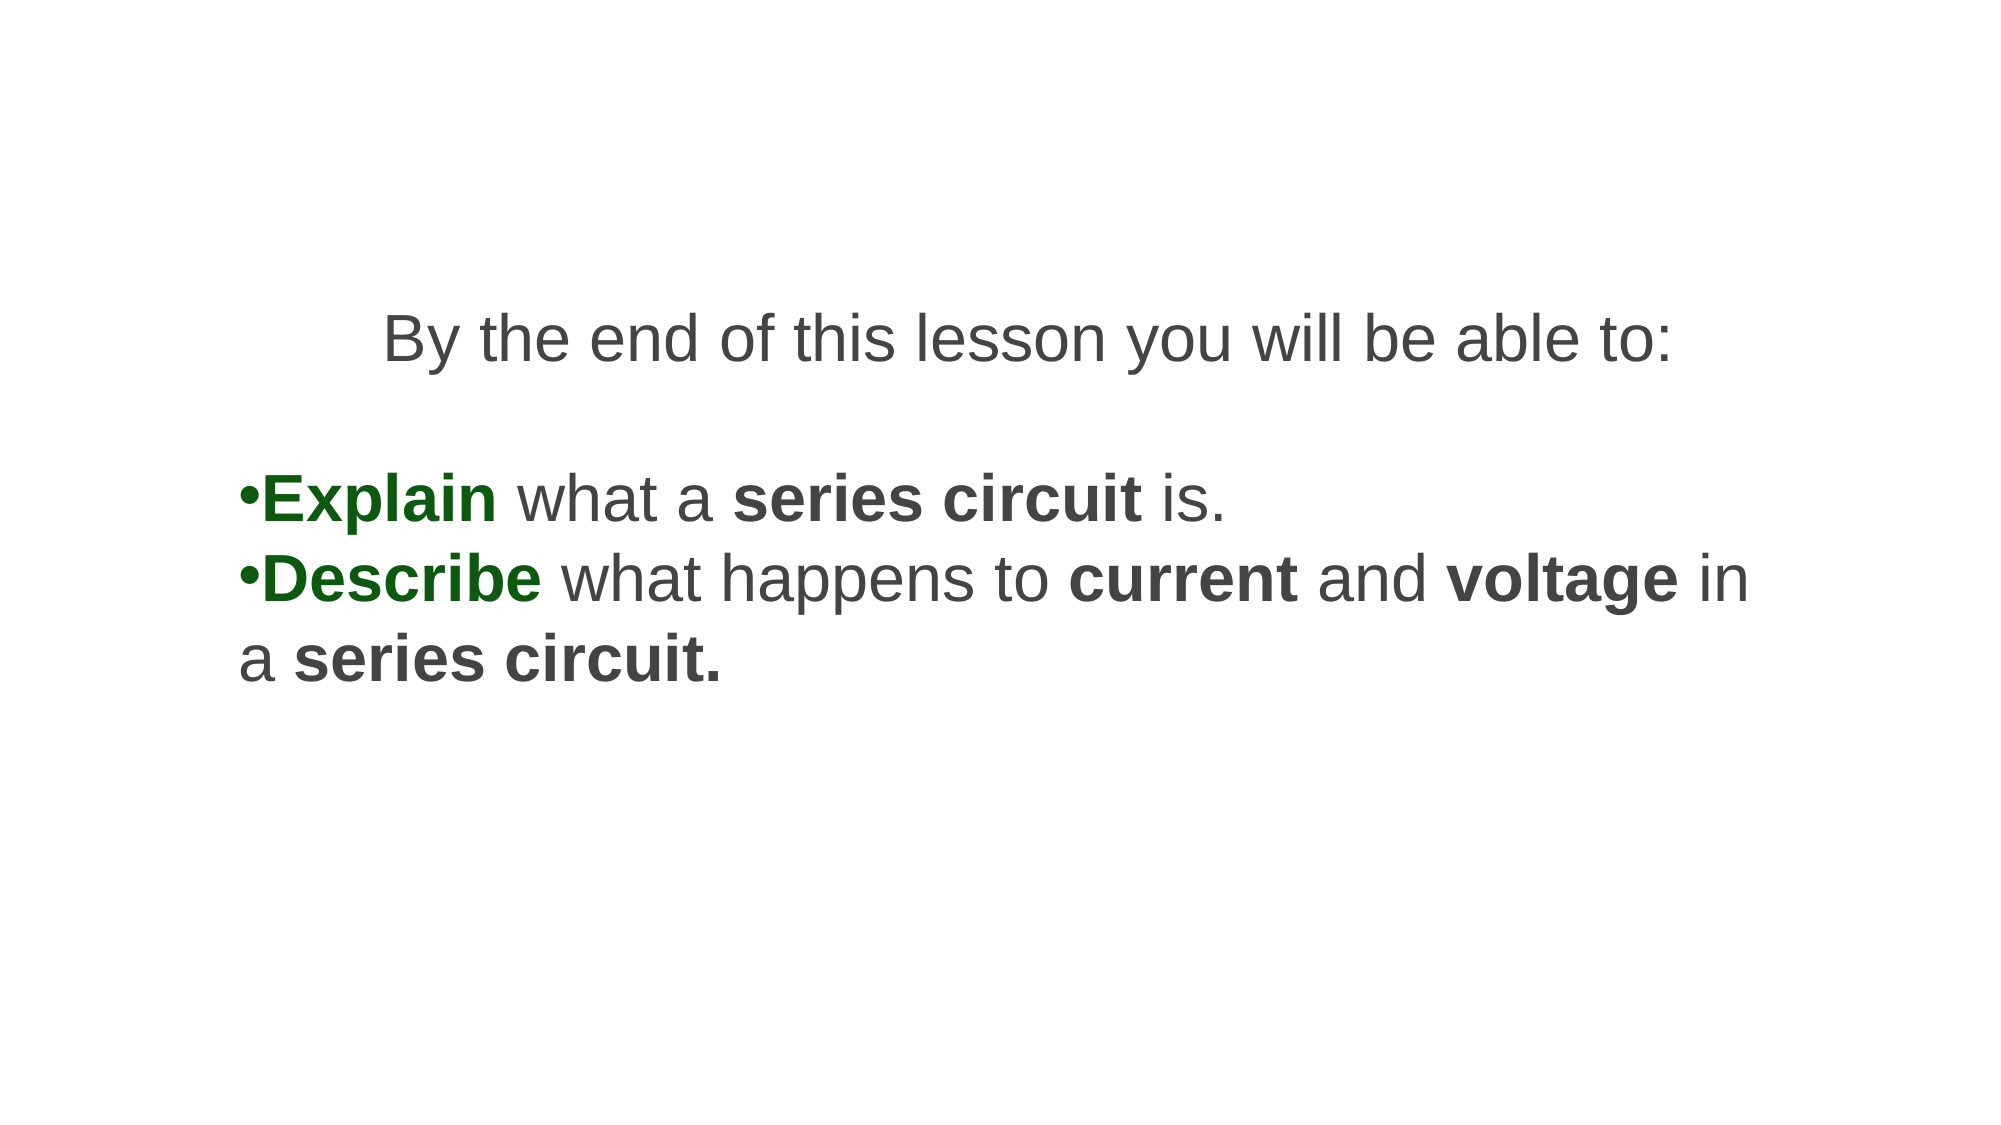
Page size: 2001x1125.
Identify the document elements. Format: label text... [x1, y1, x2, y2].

text_box By the end of this lesson you will be able to: Explain what a series circuit is. Describe what happens to current and voltage in a series circuit. [223, 287, 1834, 702]
